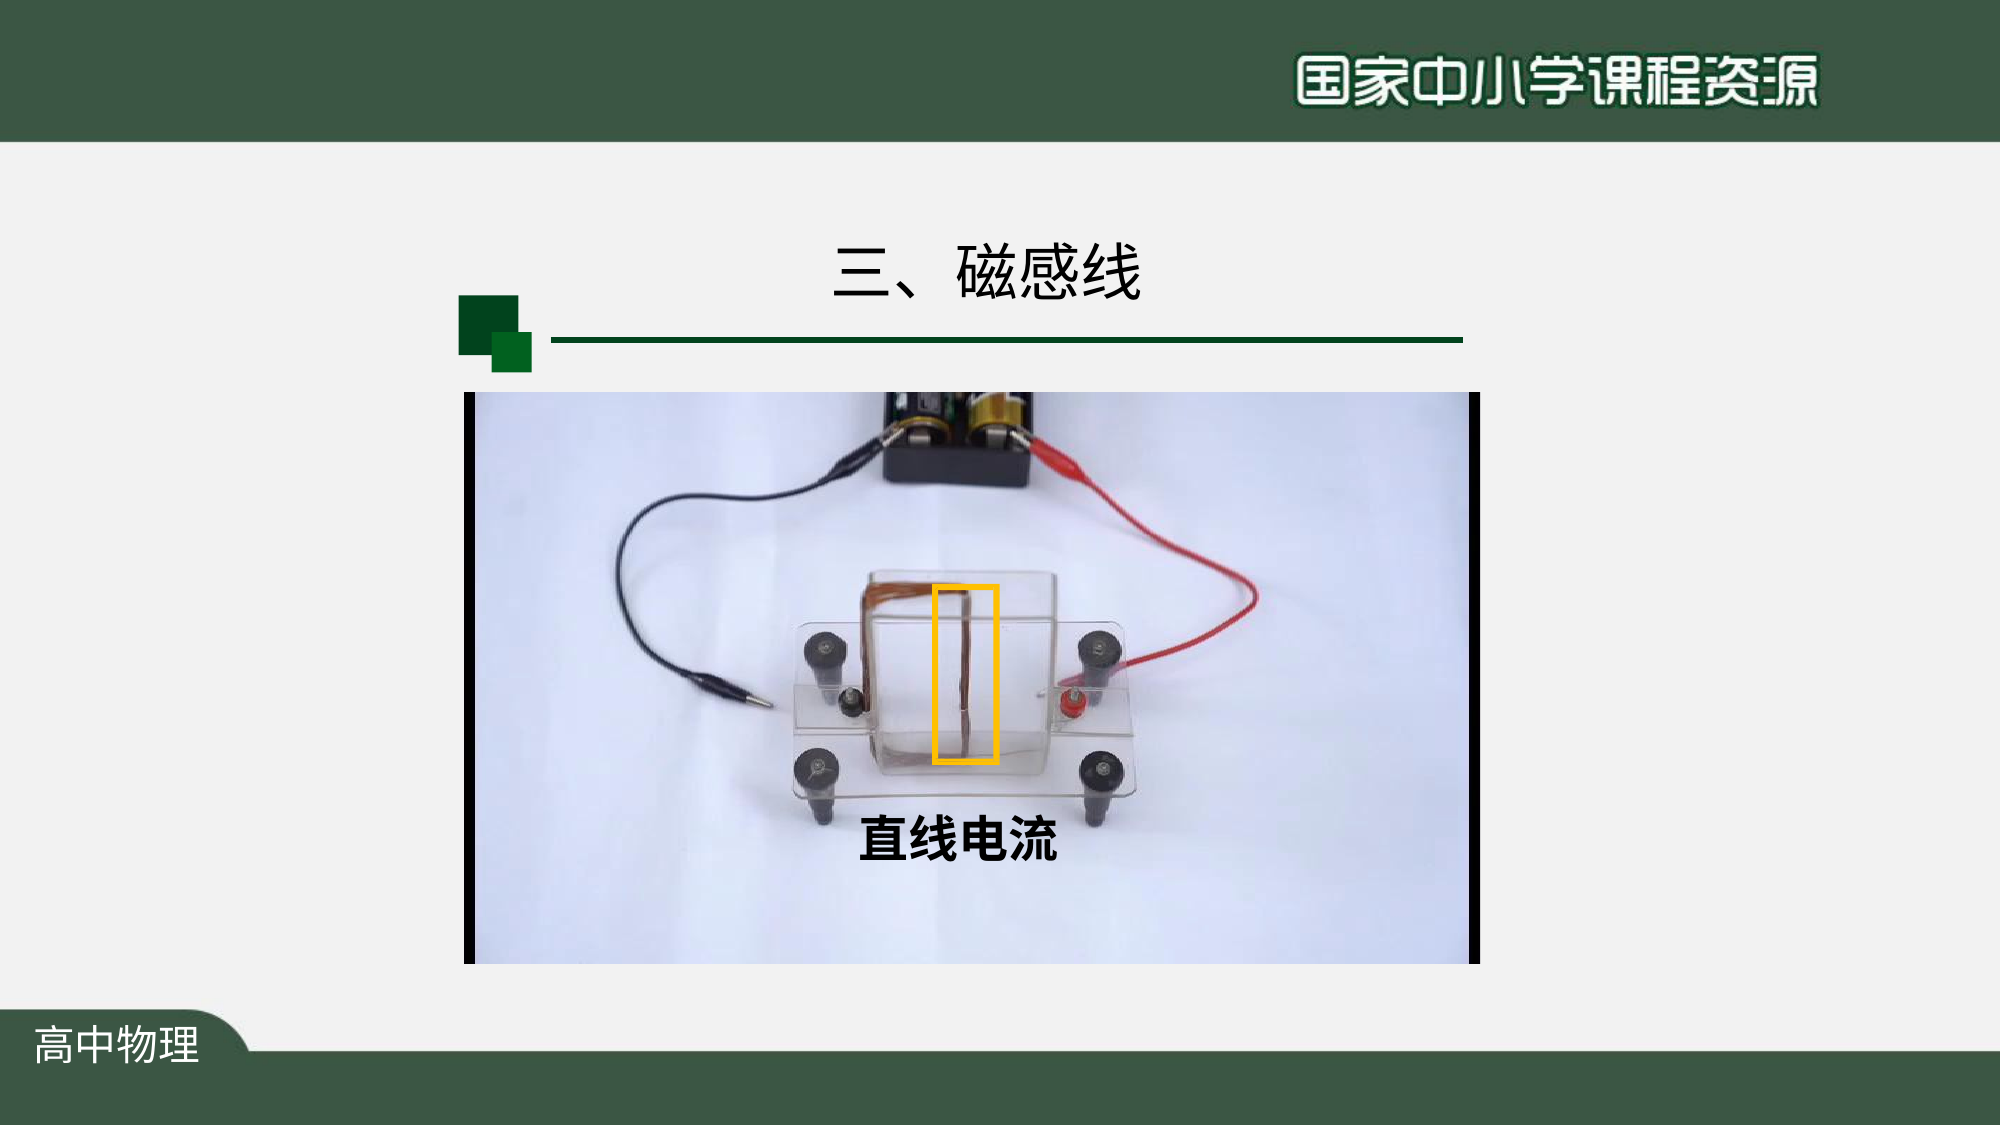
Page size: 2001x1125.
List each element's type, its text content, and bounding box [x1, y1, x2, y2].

footer 高中物理 [31, 1013, 202, 1125]
text_box 直线电流 [856, 805, 1061, 868]
text_box [491, 332, 532, 373]
picture [0, 0, 2000, 1125]
text_box [464, 392, 1481, 964]
text_box [932, 583, 1000, 765]
text_box 三、磁感线 [828, 231, 1146, 309]
text_box [458, 295, 519, 356]
